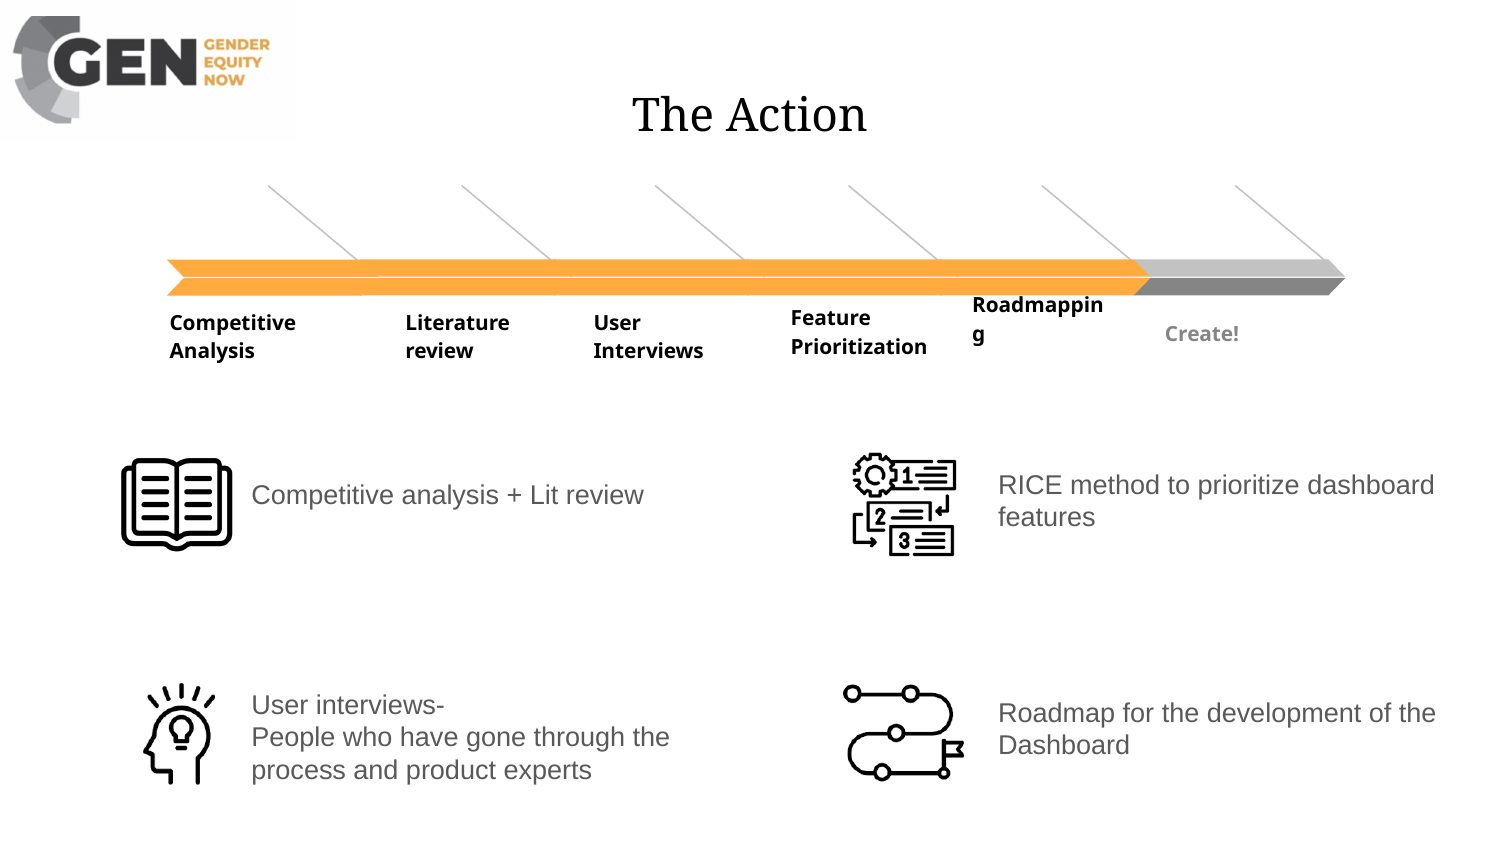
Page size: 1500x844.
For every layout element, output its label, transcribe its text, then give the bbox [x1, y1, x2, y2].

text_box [360, 185, 552, 379]
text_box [746, 185, 959, 374]
picture [849, 449, 959, 560]
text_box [553, 185, 745, 379]
picture [843, 672, 965, 793]
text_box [154, 185, 359, 379]
text_box Roadmap for the development of the Dashboard [983, 680, 1463, 785]
text_box Competitive analysis + Lit review [241, 462, 716, 567]
picture [121, 678, 232, 787]
picture [0, 0, 295, 143]
text_box RICE method to prioritize dashboard features [983, 452, 1463, 557]
text_box User interviews- People who have gone through the process and product experts [236, 672, 716, 777]
title The Action [51, 61, 1449, 156]
picture [116, 442, 237, 567]
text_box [940, 185, 1132, 361]
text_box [1133, 185, 1346, 361]
